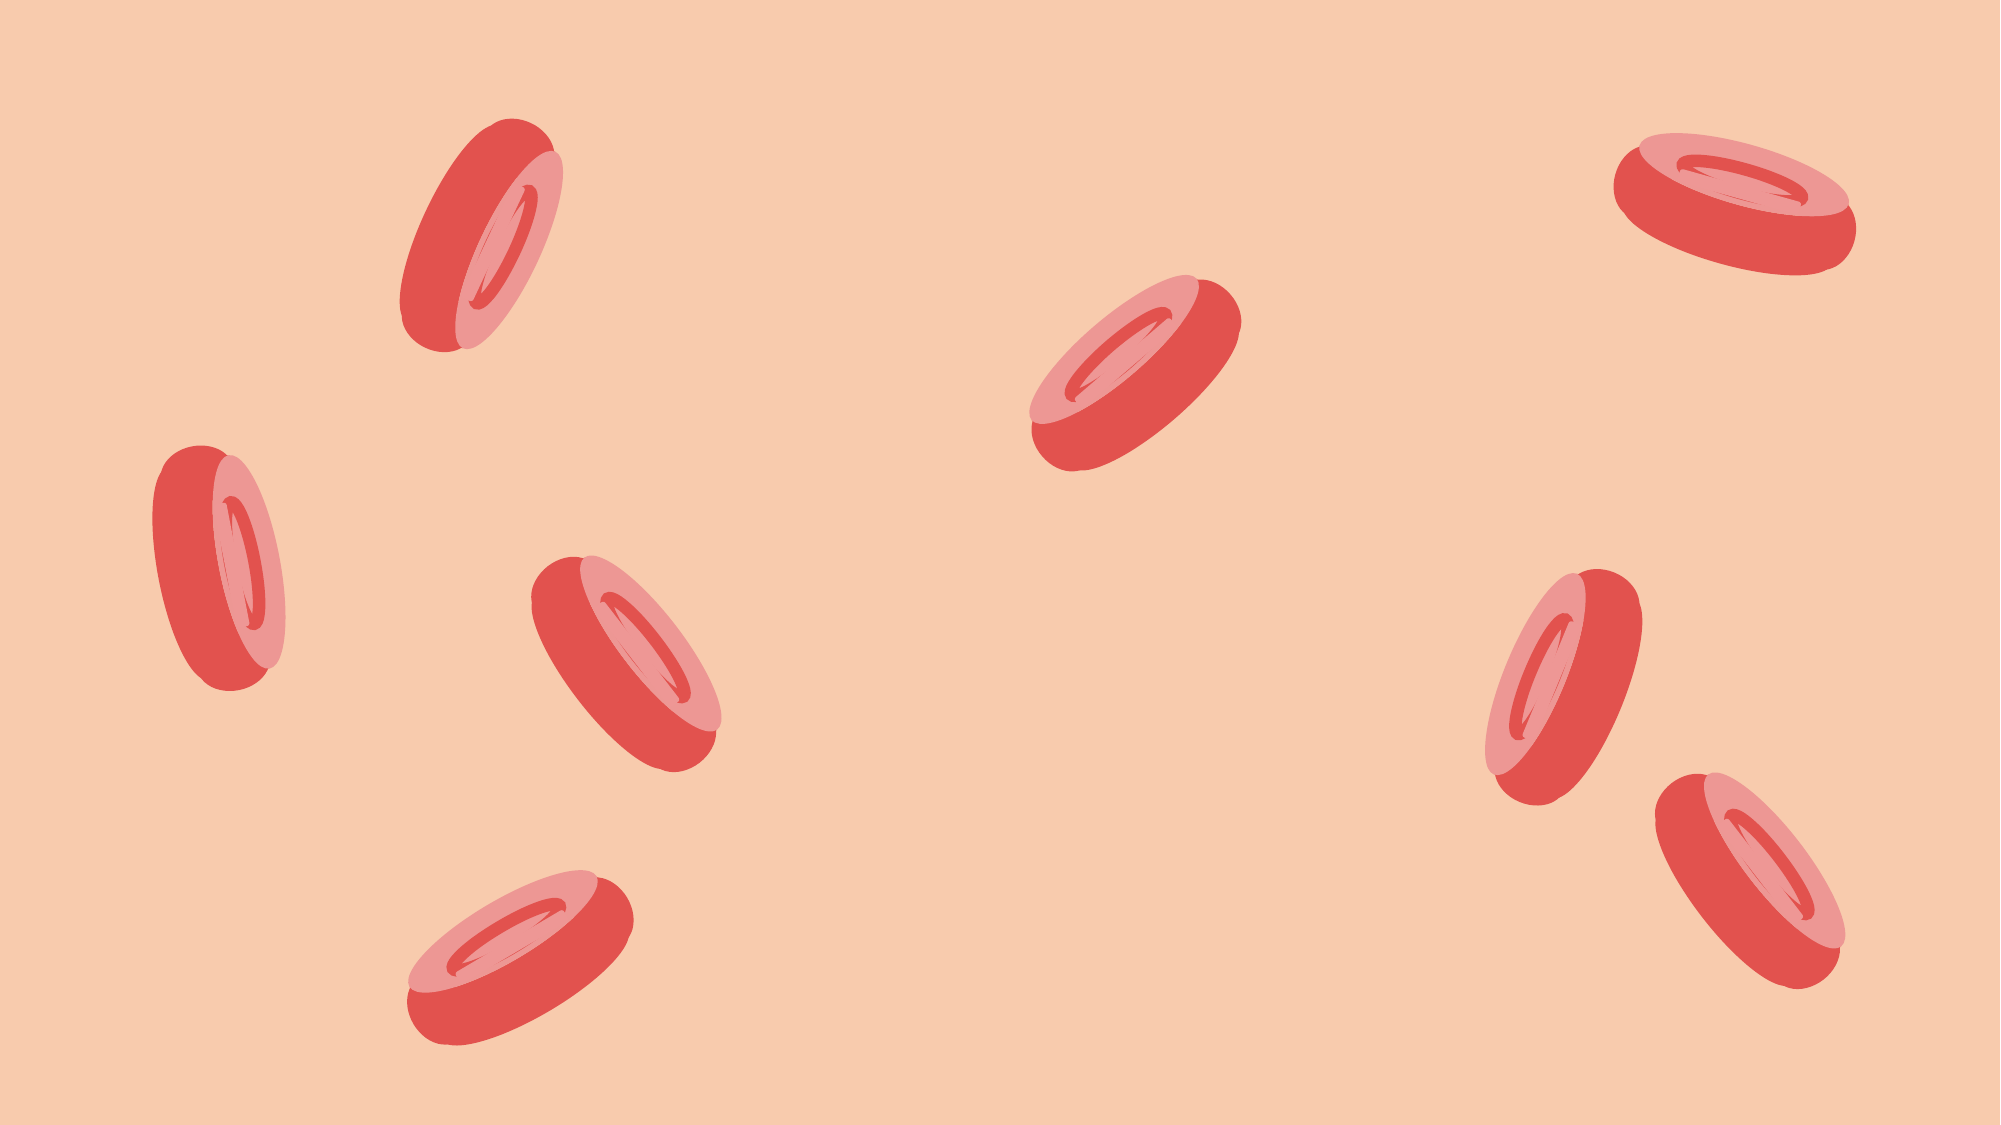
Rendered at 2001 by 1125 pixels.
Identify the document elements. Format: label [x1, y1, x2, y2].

text_box [357, 175, 606, 299]
text_box [1439, 624, 1688, 748]
text_box [1611, 142, 1860, 266]
text_box [502, 600, 751, 724]
text_box [94, 506, 343, 629]
text_box [1626, 817, 1875, 941]
text_box [1009, 311, 1259, 435]
text_box [394, 896, 643, 1020]
text_box [0, 0, 2000, 1125]
